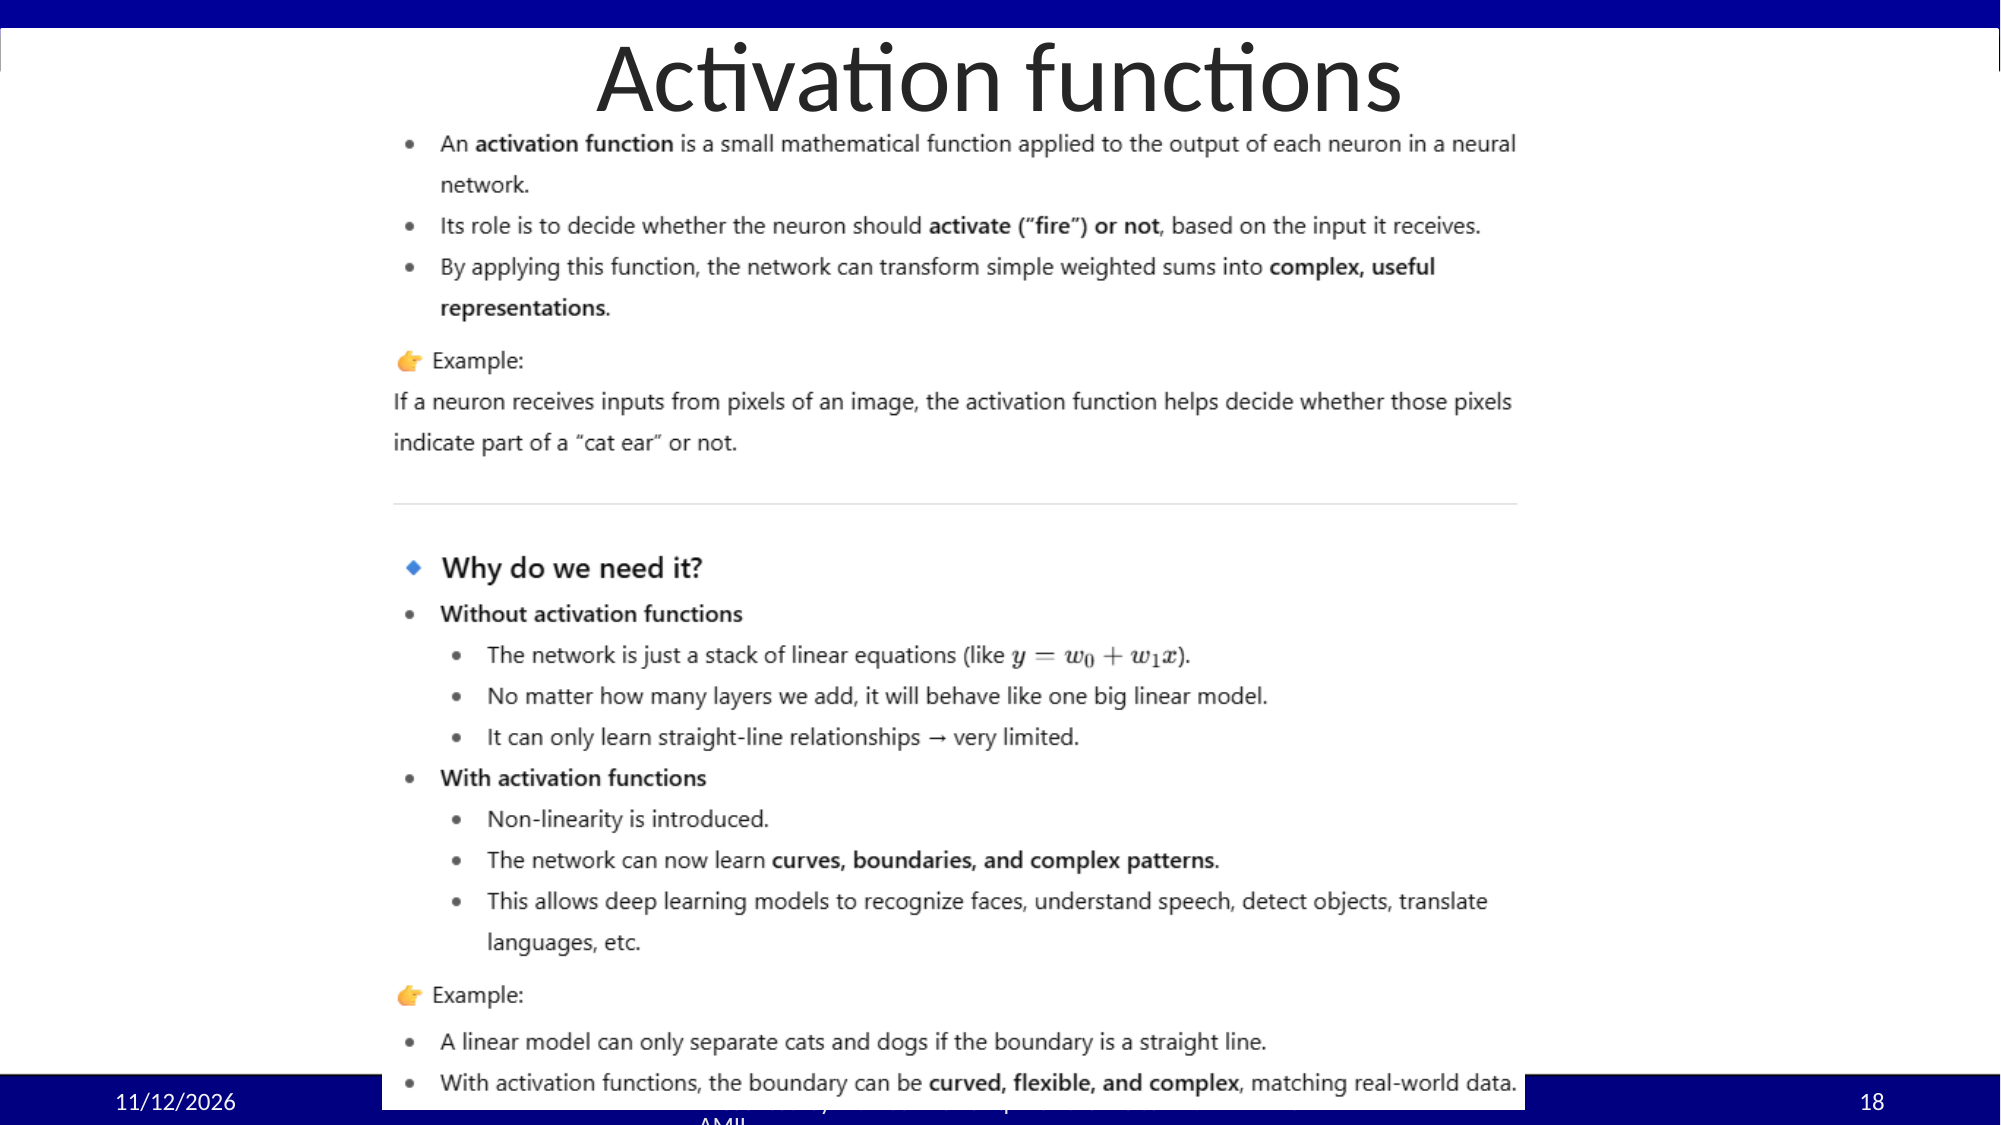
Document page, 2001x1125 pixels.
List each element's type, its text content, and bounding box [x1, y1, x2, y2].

text_box Activation functions [340, 29, 1660, 113]
footer Presented by Dr. Noshina Tariq with thanks to Dr. AKHTAR JAMIL [683, 1118, 1317, 1125]
picture [0, 0, 2001, 1125]
slide_number 18 [1433, 1062, 1900, 1125]
slide_number 01-Sep-25 [99, 1062, 567, 1125]
